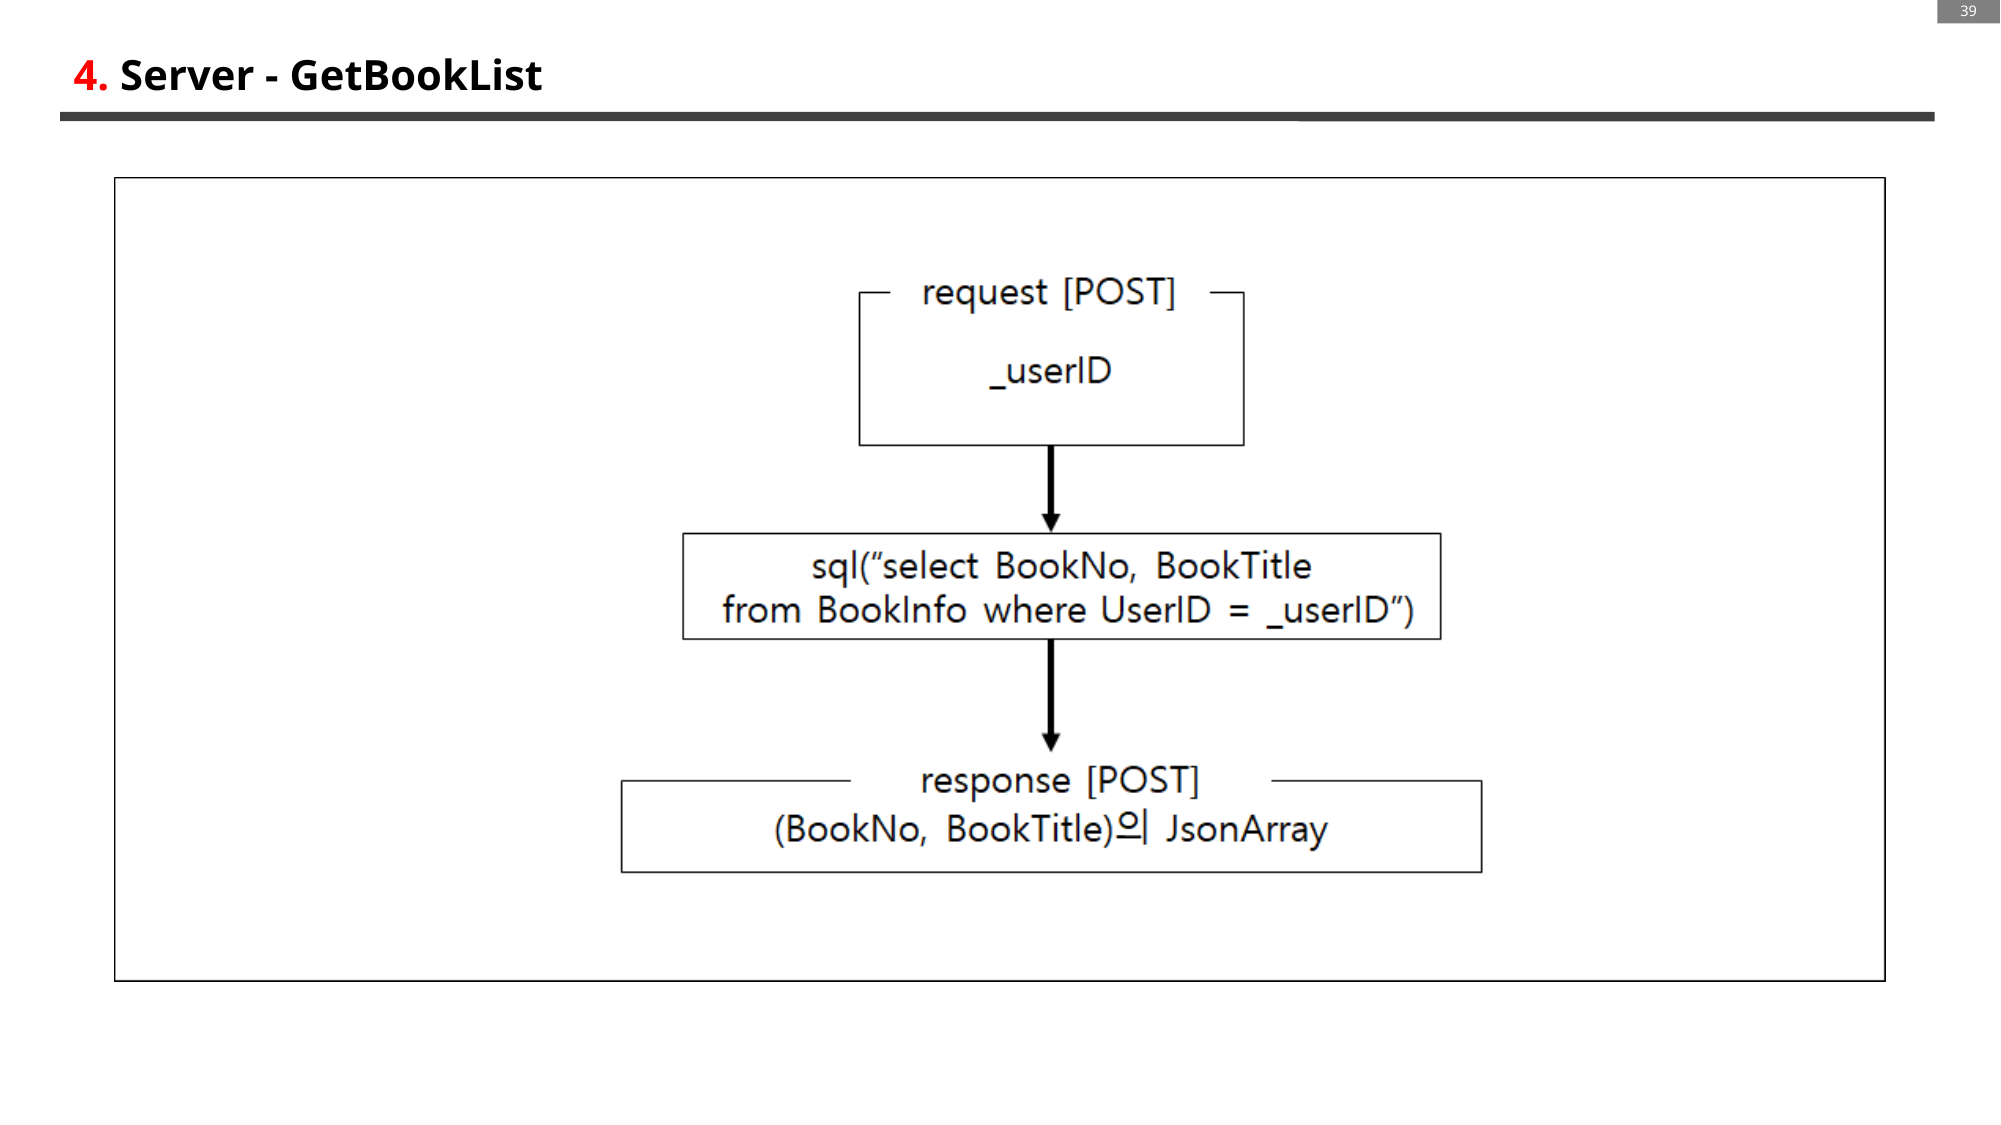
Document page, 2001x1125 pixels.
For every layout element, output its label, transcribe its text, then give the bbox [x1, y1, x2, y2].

picture [113, 176, 1886, 982]
list 4. Server - GetBookList [58, 24, 1639, 106]
